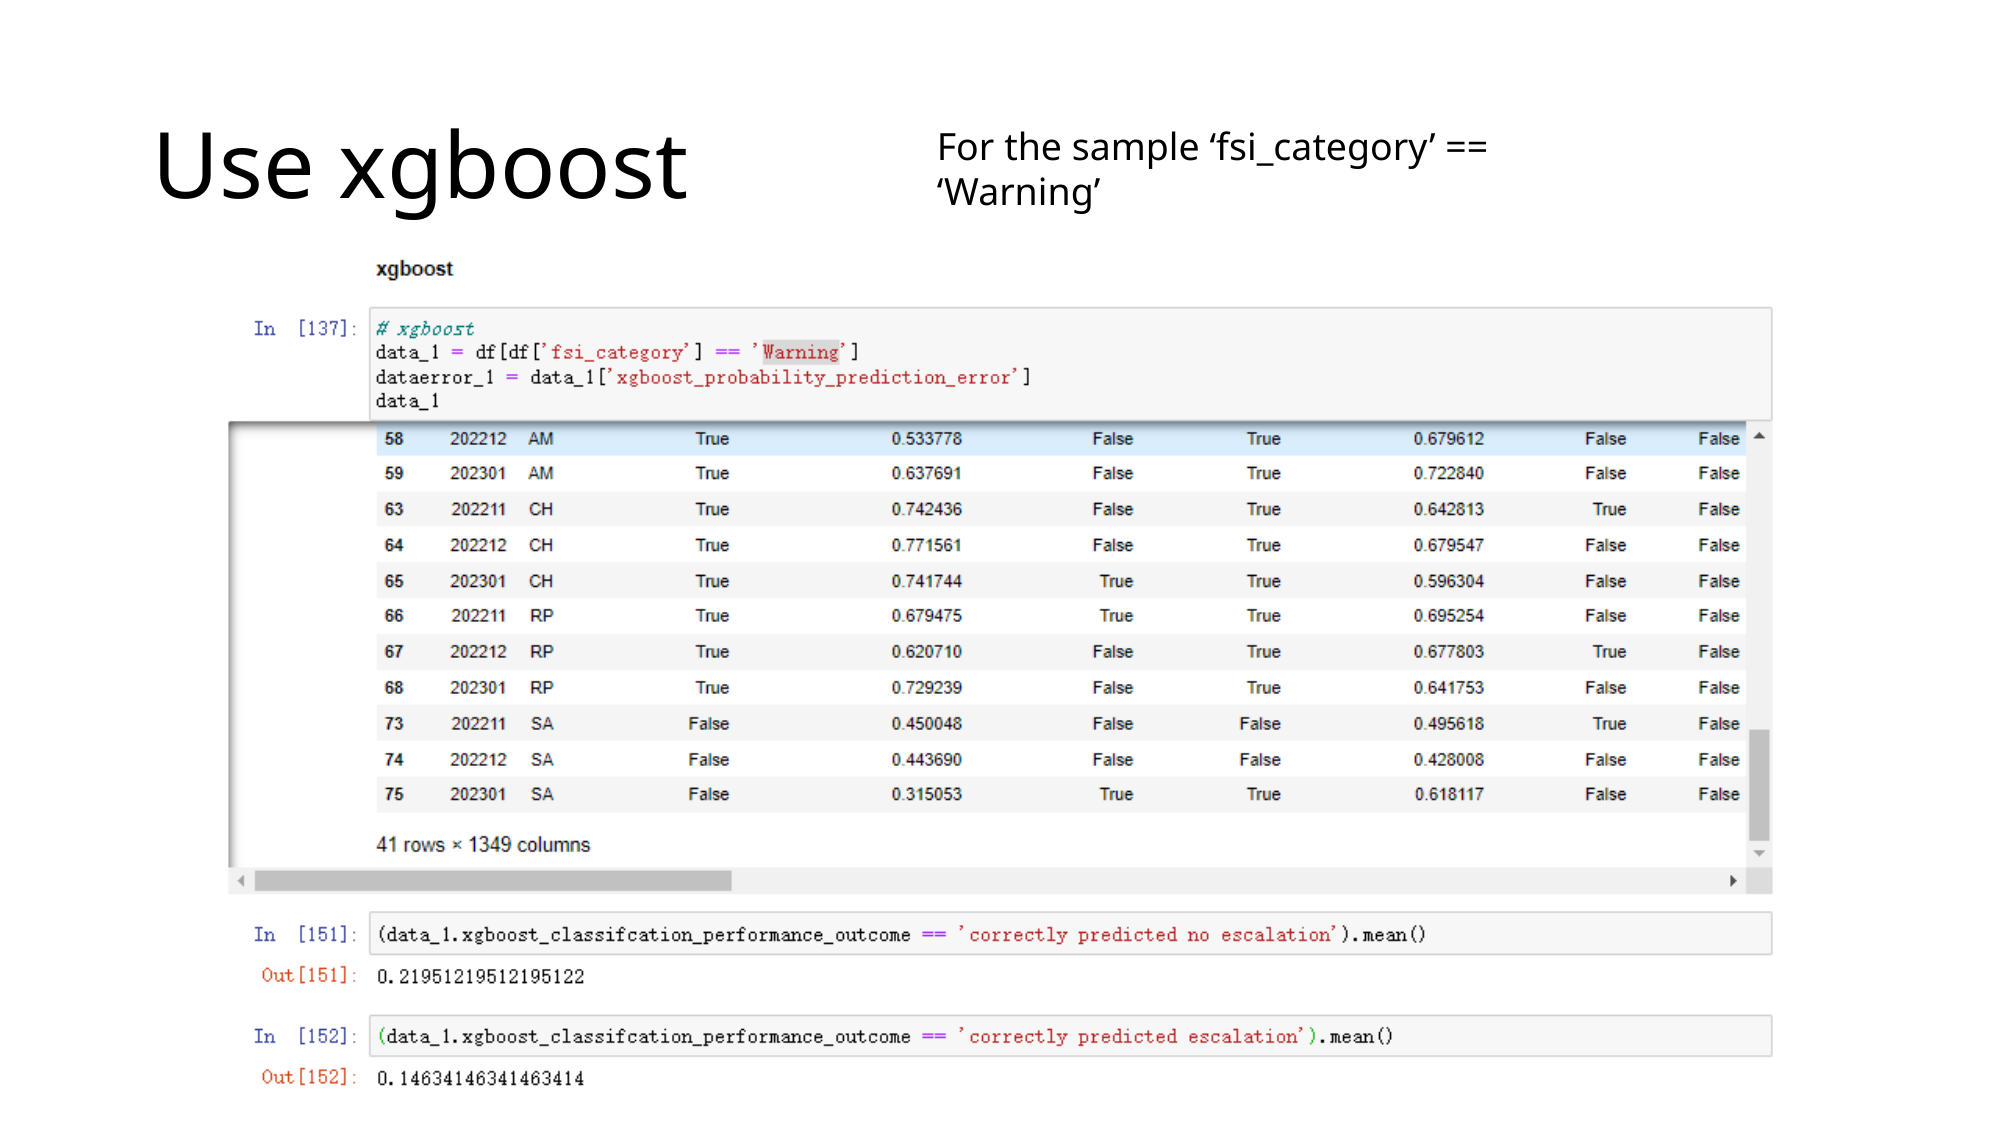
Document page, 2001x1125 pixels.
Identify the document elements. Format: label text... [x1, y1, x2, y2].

text_box For the sample ‘fsi_category’ == ‘Warning’ [922, 115, 1593, 221]
picture [213, 243, 1787, 1112]
title Use xgboost [137, 59, 1863, 278]
